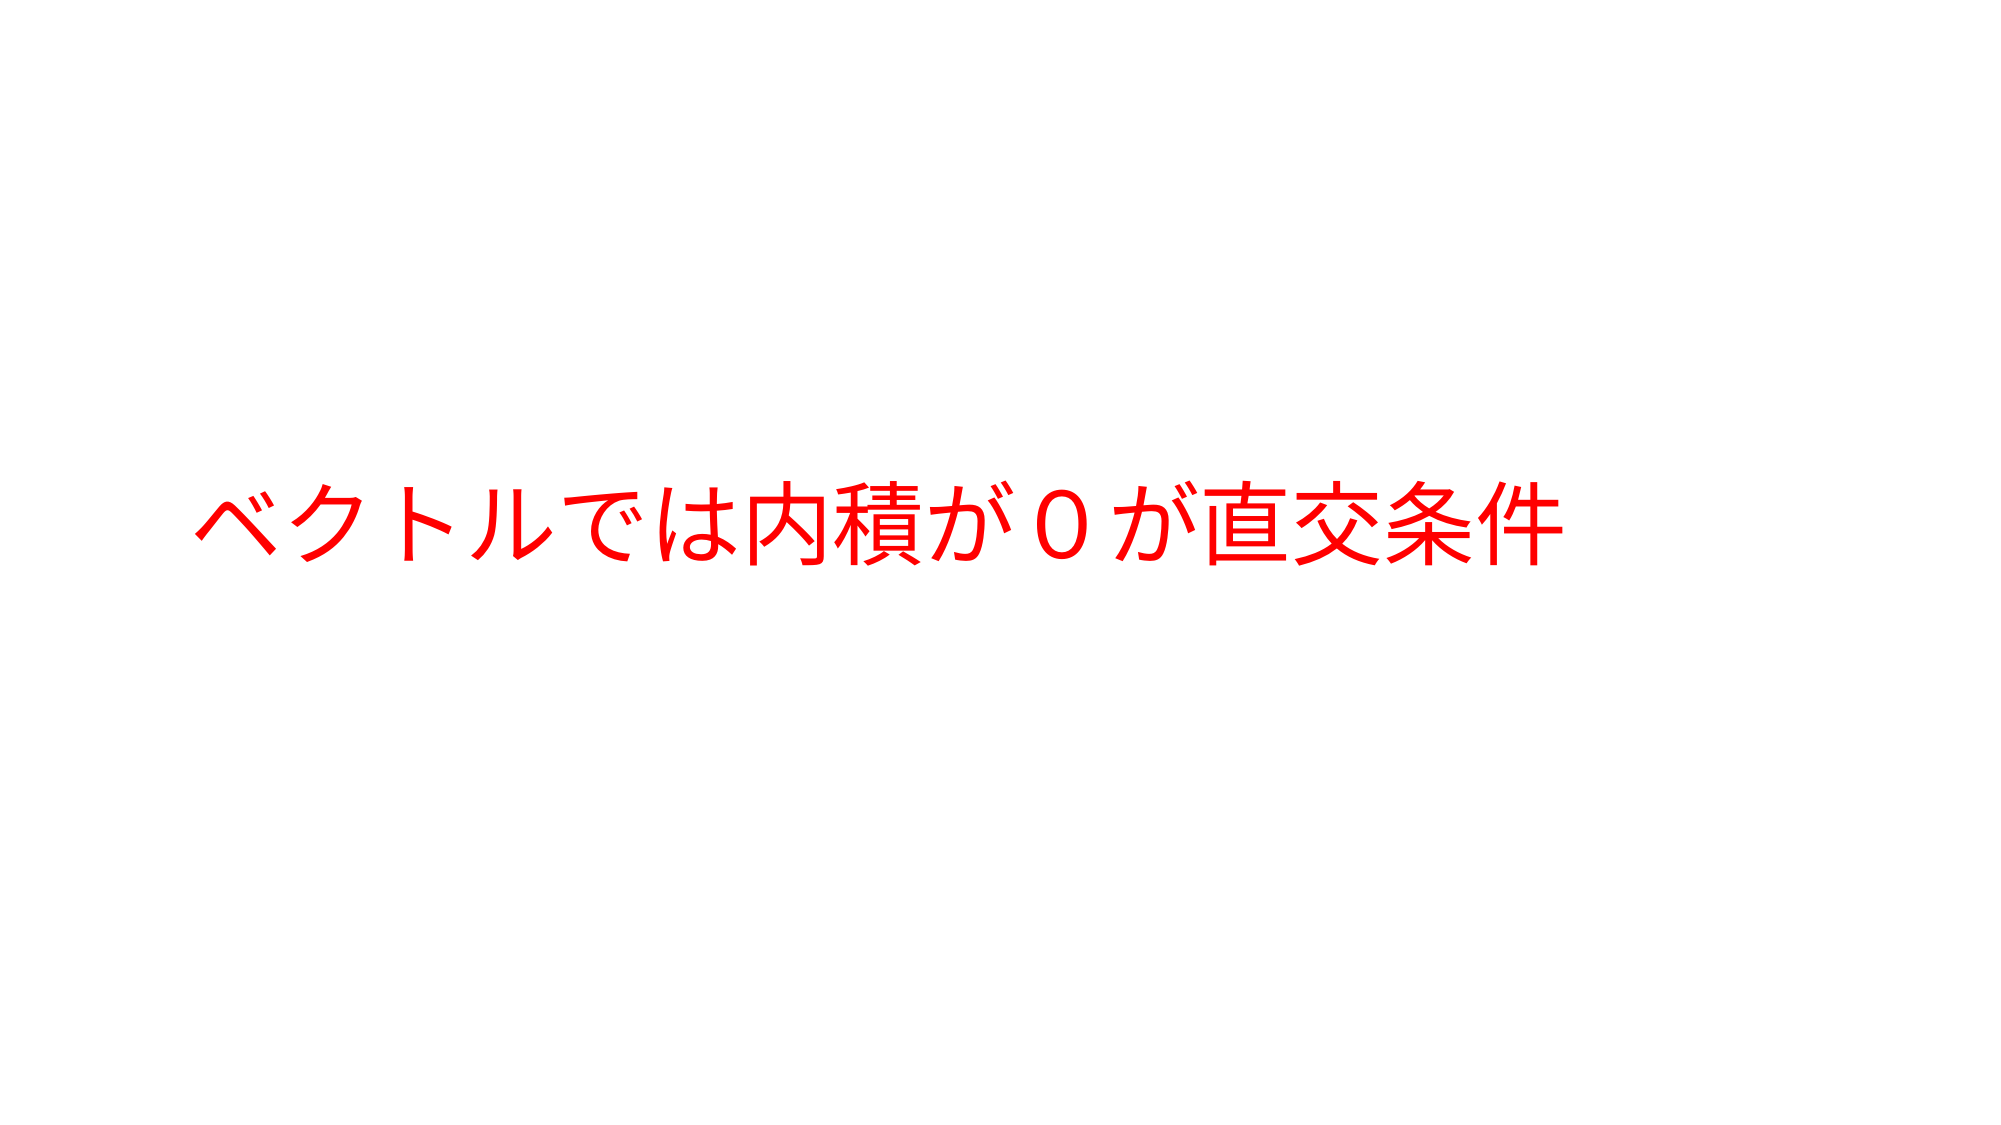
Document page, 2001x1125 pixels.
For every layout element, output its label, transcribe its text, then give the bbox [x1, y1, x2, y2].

title ベクトルでは内積が０が直交条件 [175, 419, 1901, 638]
